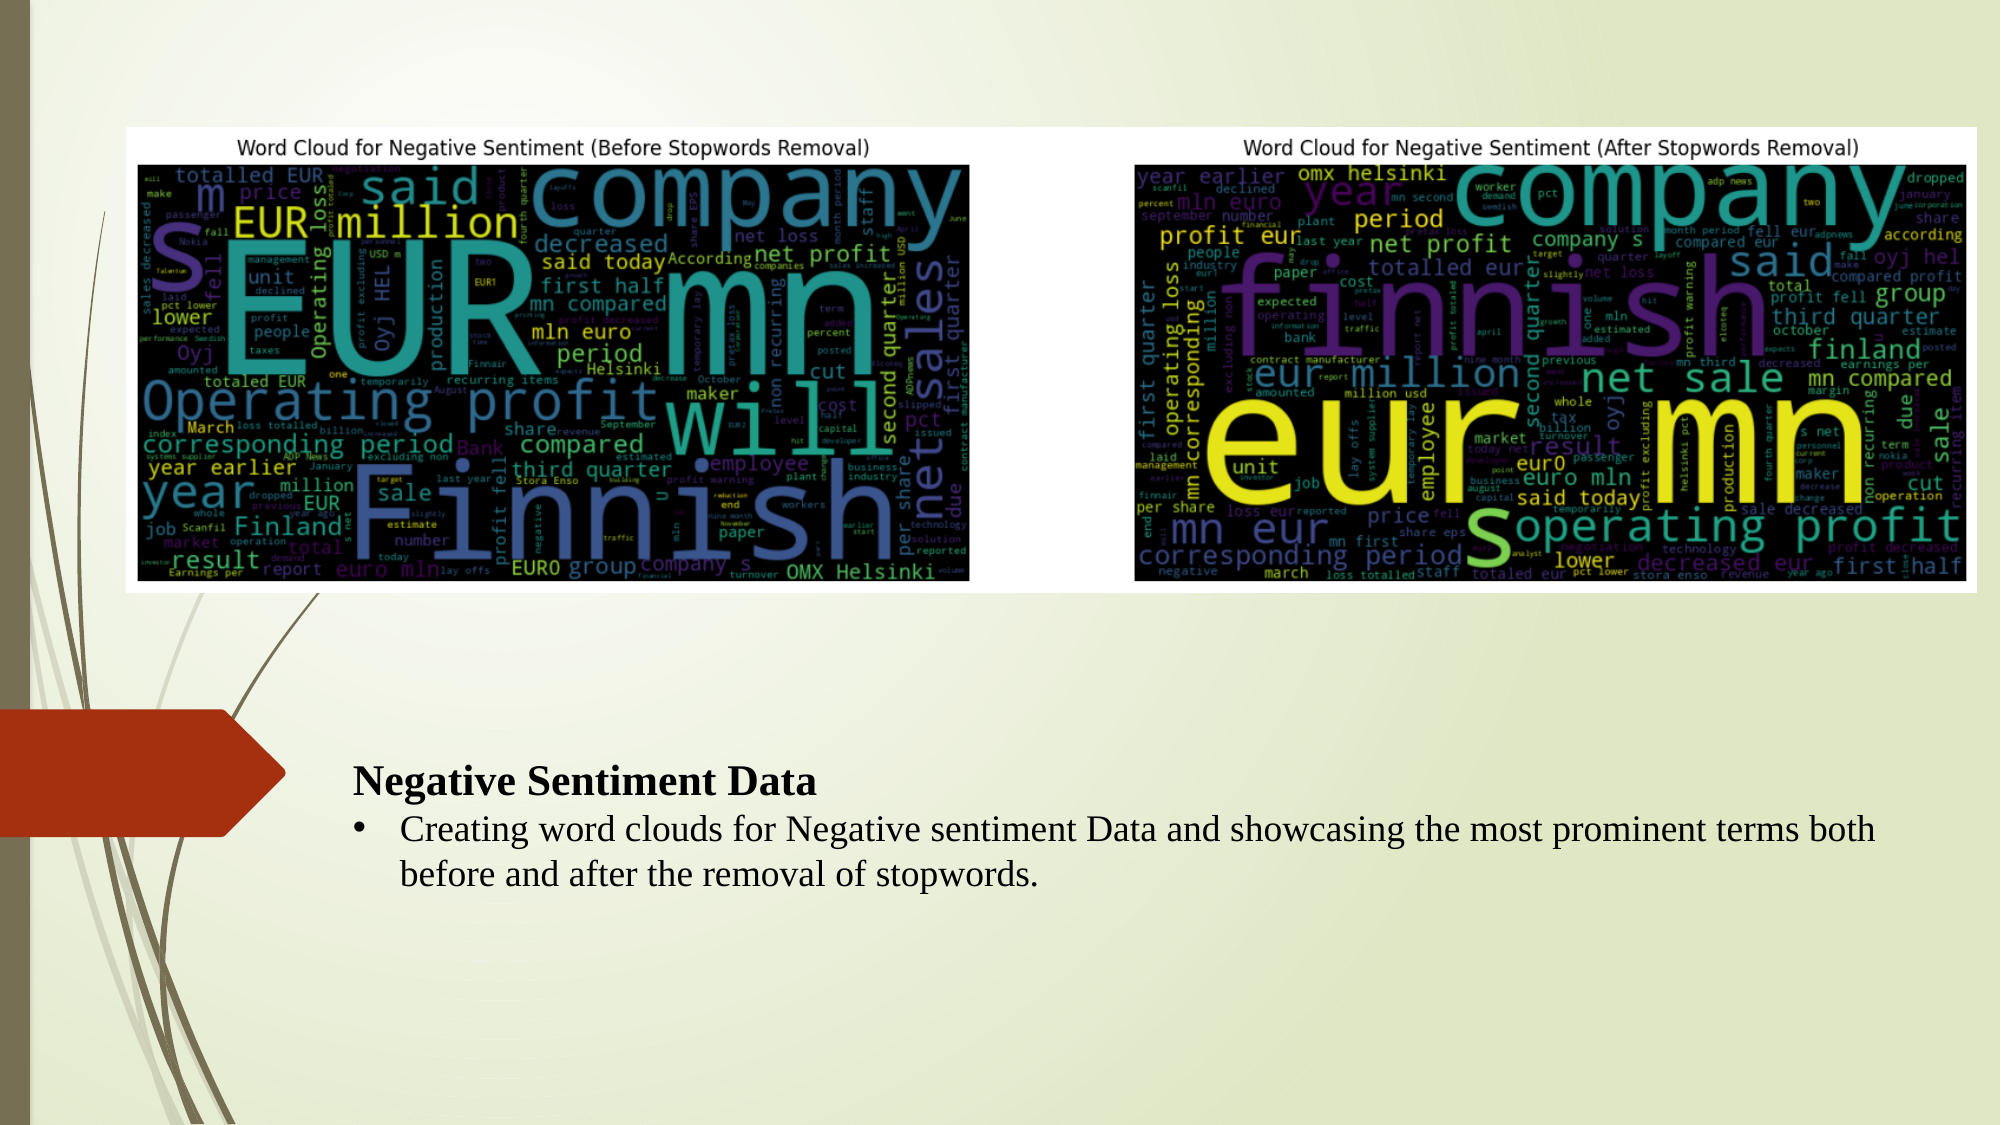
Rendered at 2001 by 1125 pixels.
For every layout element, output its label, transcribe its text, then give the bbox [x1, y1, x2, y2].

picture [126, 127, 1977, 593]
text_box Negative Sentiment Data Creating word clouds for Negative sentiment Data and showcasing the most prominent terms both before and after the removal of stopwords. [338, 744, 1899, 1037]
